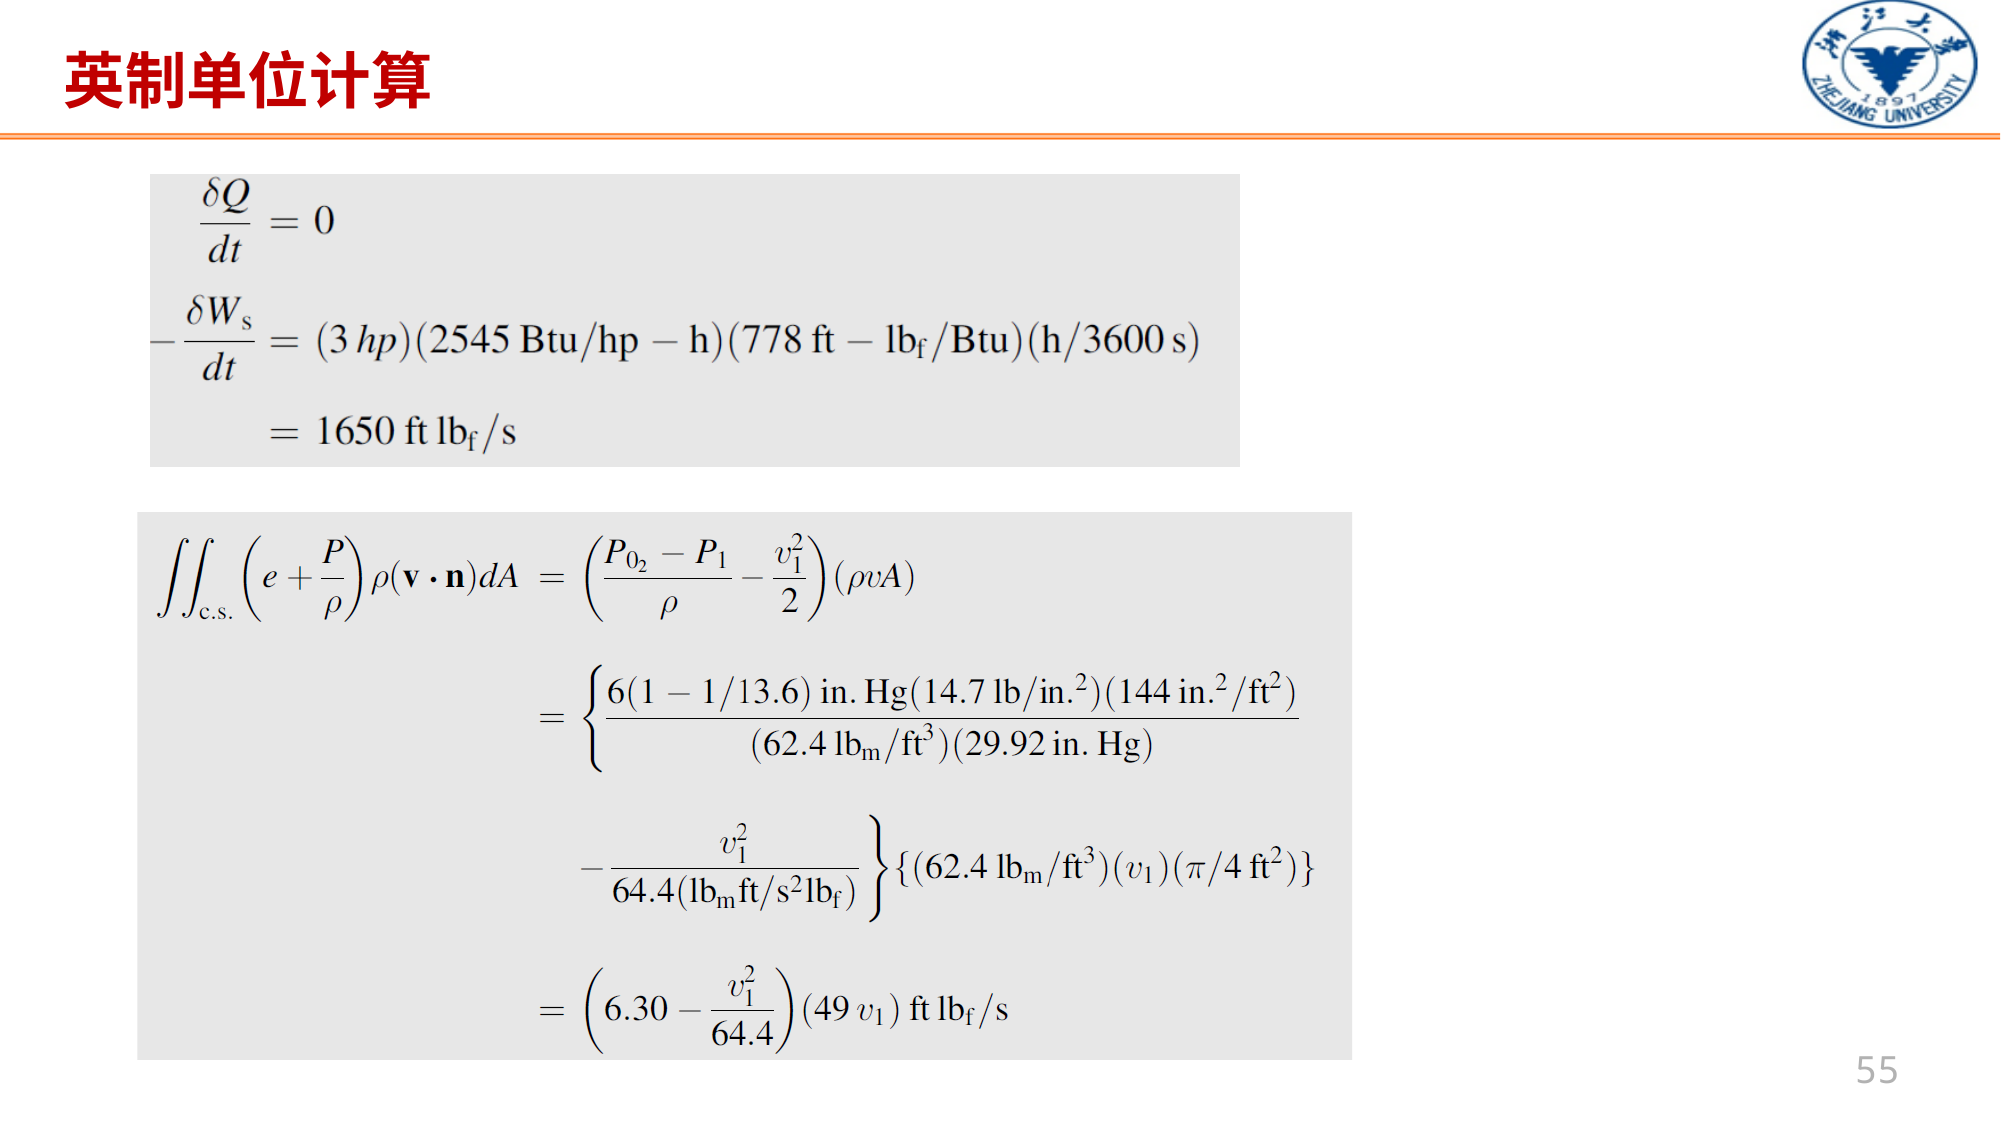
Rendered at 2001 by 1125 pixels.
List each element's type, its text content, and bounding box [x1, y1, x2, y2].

slide_number 55 [1440, 1046, 1900, 1092]
picture [0, 0, 2001, 1125]
title 英制单位计算 [63, 42, 1937, 117]
